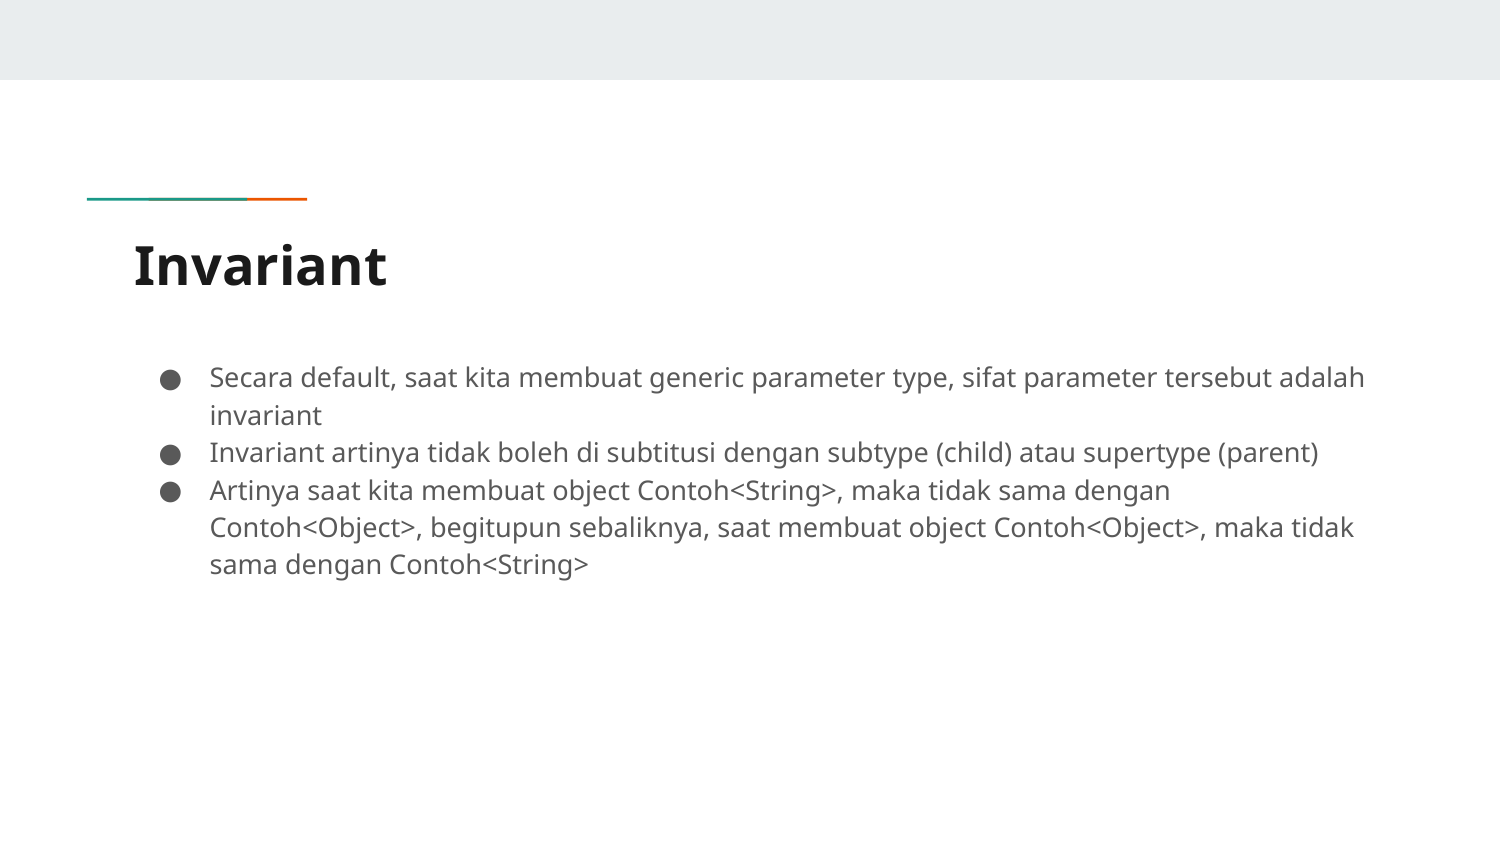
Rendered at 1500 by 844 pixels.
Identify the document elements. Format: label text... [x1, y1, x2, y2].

title Invariant [119, 216, 1381, 305]
list Secara default, saat kita membuat generic parameter type, sifat parameter tersebut adalah invariant Invariant artinya tidak boleh di subtitusi dengan subtype (child) atau supertype (parent) Artinya saat kita membuat object Contoh<String>, maka tidak sama dengan Contoh<Object>, begitupun sebaliknya, saat membuat object Contoh<Object>, maka tidak sama dengan Contoh<String> [119, 341, 1381, 712]
